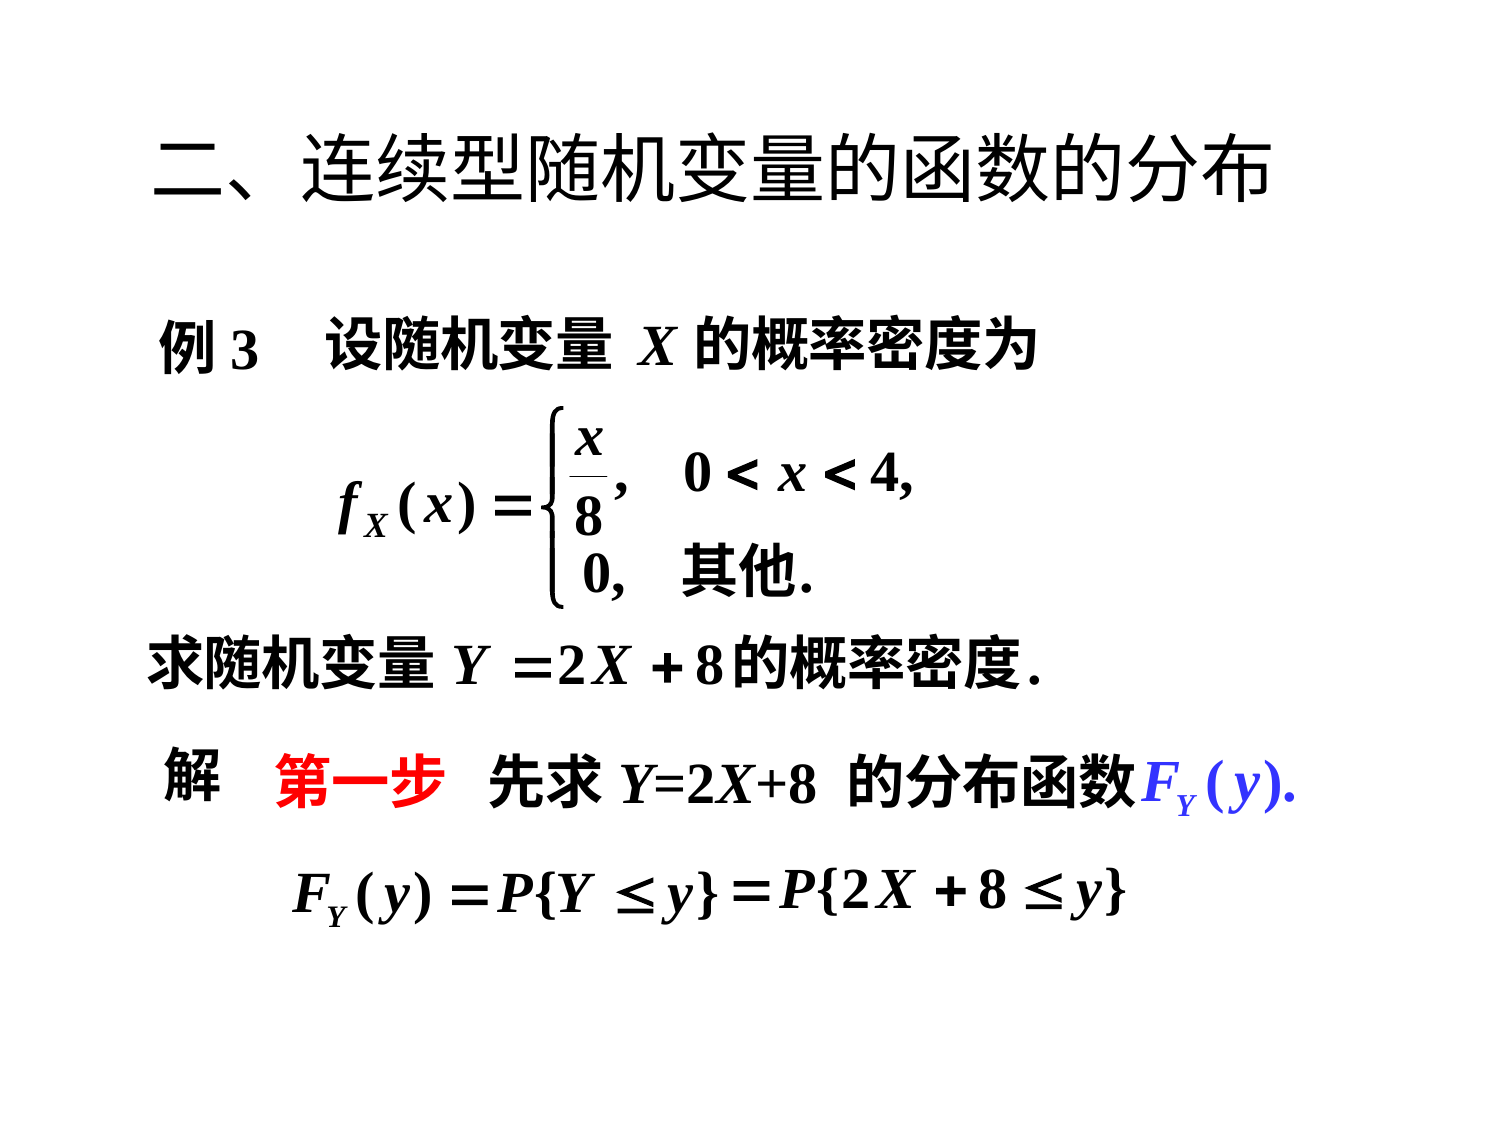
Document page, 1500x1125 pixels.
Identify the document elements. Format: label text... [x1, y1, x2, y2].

text_box 第一步 先求Y=2X+8 的分布函数 [138, 737, 1152, 823]
text_box 解 [149, 730, 237, 816]
text_box 例3 [143, 303, 275, 389]
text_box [288, 862, 720, 932]
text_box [145, 312, 1048, 703]
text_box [1137, 749, 1298, 819]
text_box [724, 862, 1128, 927]
title 二、连续型随机变量的函数的分布 [135, 70, 1471, 274]
